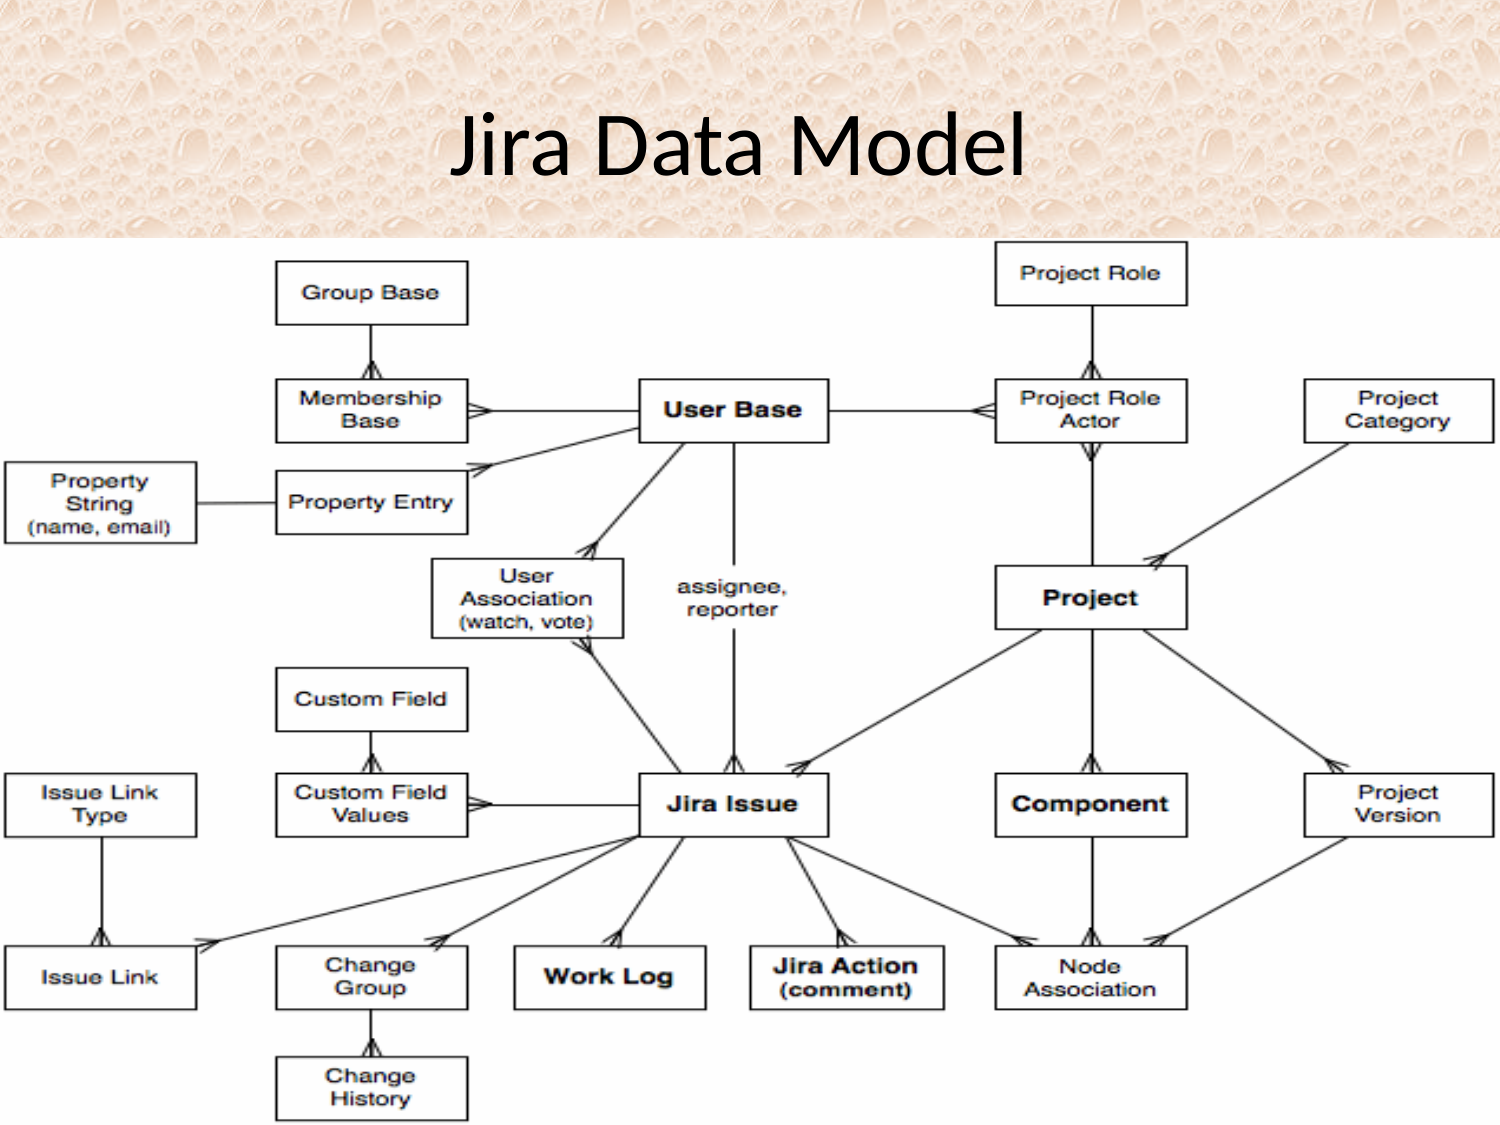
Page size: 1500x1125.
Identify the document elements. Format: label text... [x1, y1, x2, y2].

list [0, 238, 1500, 1125]
title Jira Data Model [75, 45, 1425, 233]
